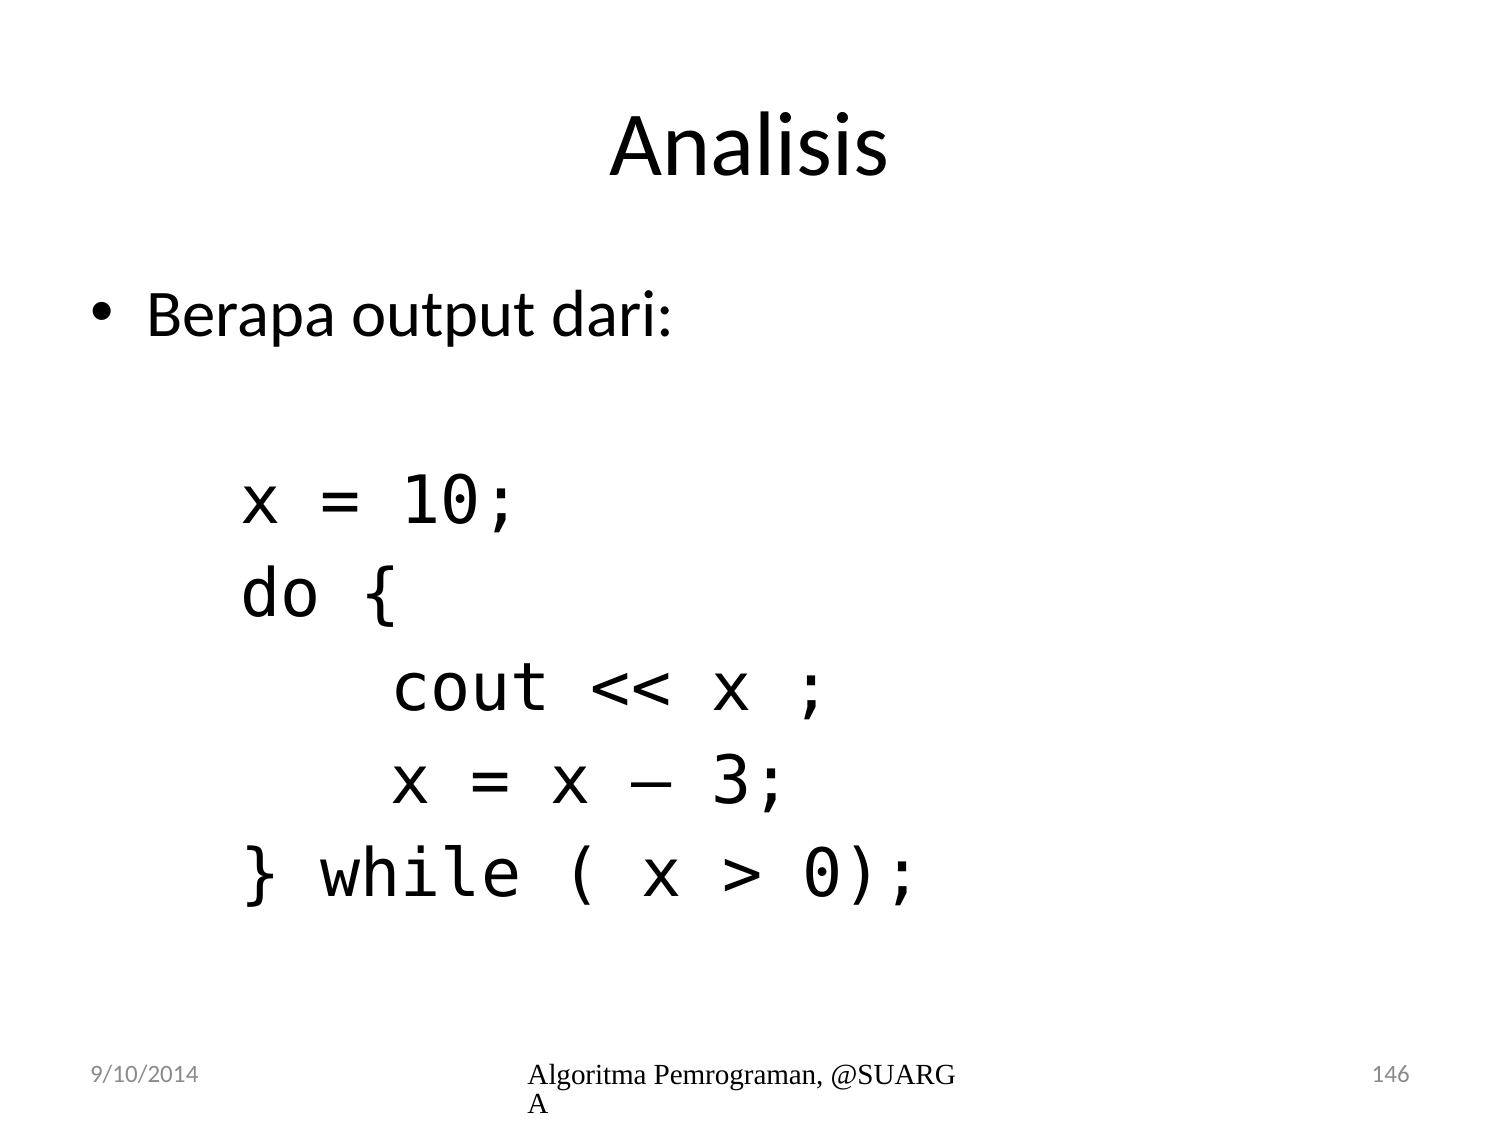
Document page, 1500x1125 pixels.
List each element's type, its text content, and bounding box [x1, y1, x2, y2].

footer Algoritma Pemrograman, @SUARGA [512, 1042, 988, 1103]
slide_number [75, 1042, 425, 1103]
list Berapa output dari: x = 10; do { cout << x ; x = x – 3; } while ( x > 0); [75, 262, 1425, 1005]
slide_number 146 [1074, 1042, 1425, 1103]
title Analisis [75, 45, 1425, 233]
